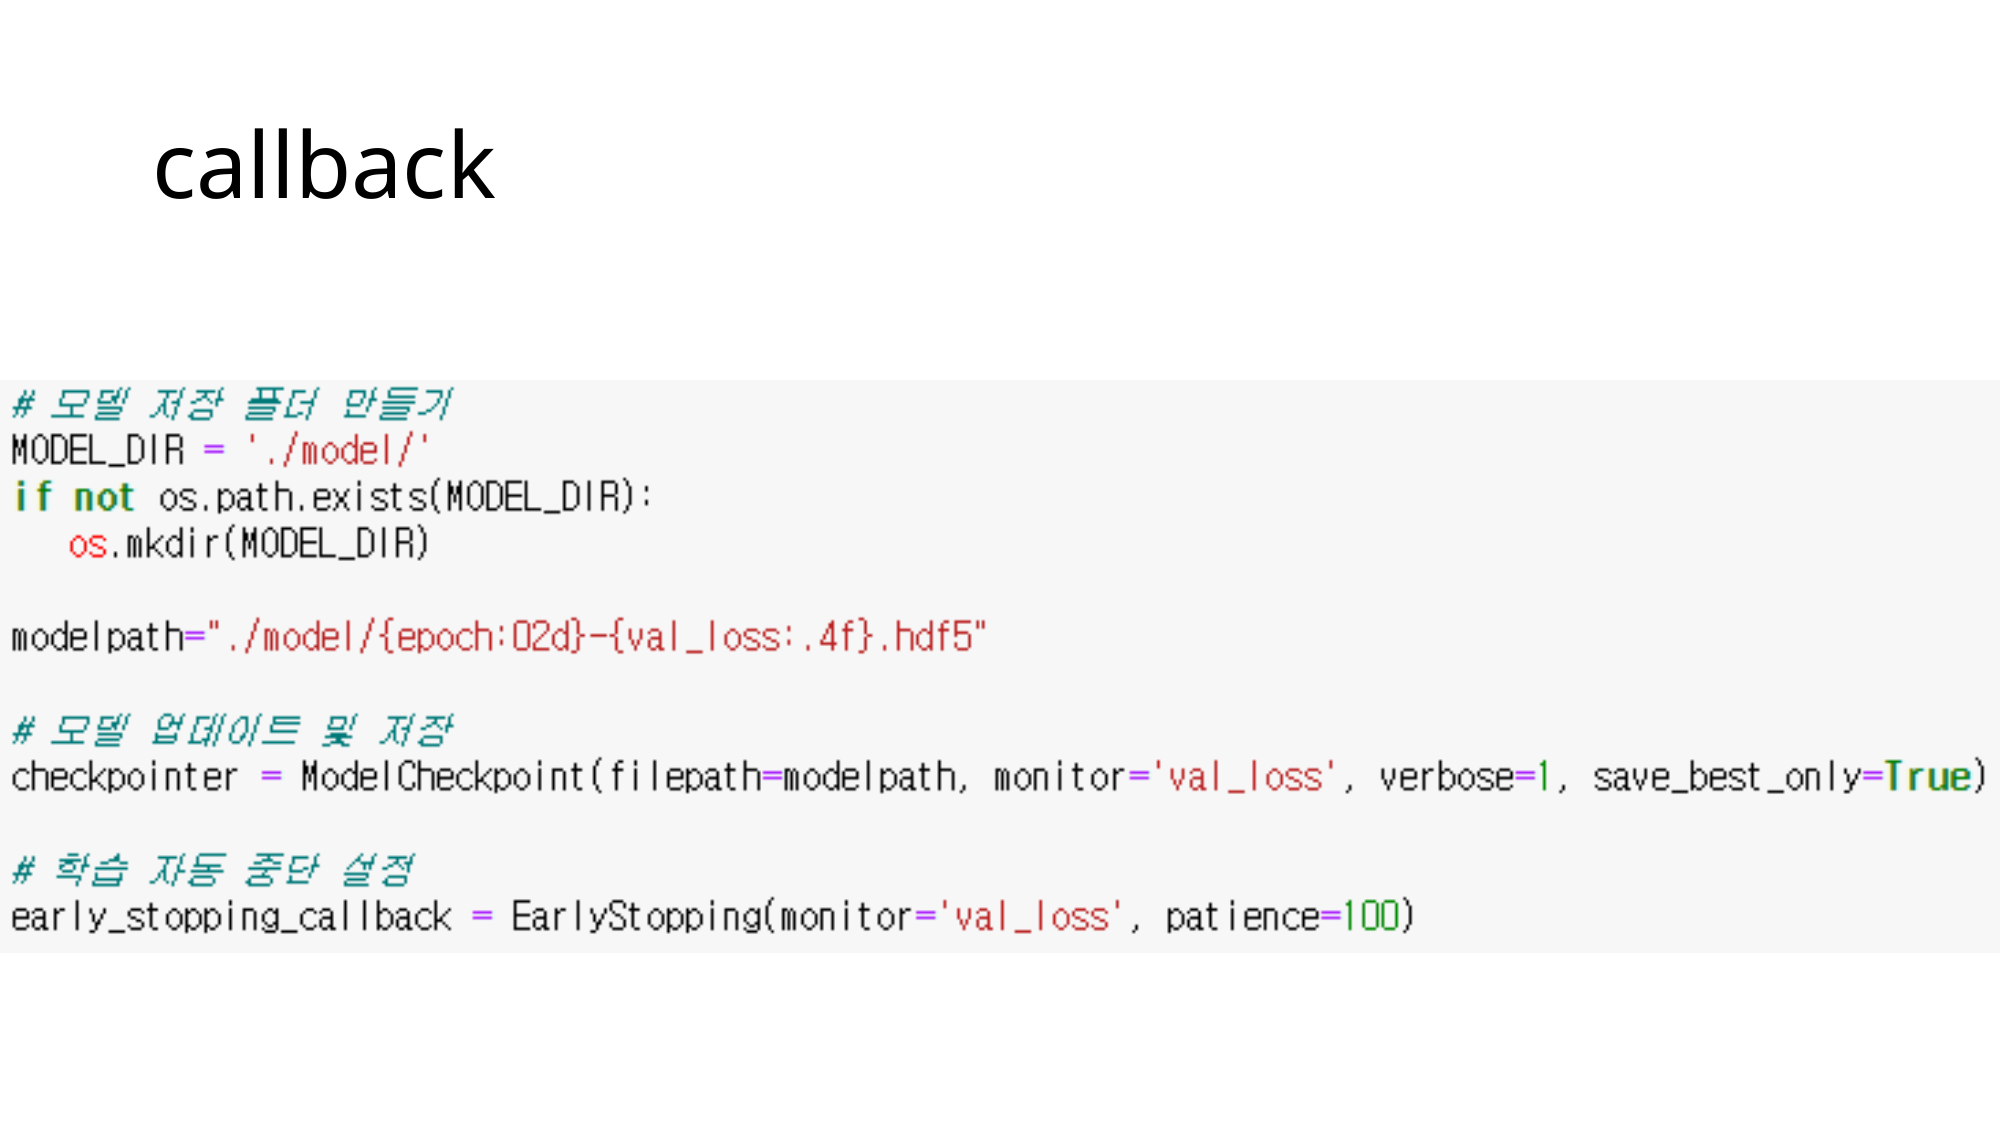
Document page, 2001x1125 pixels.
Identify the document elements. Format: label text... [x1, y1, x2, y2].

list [0, 380, 2000, 953]
title callback [137, 59, 1863, 278]
